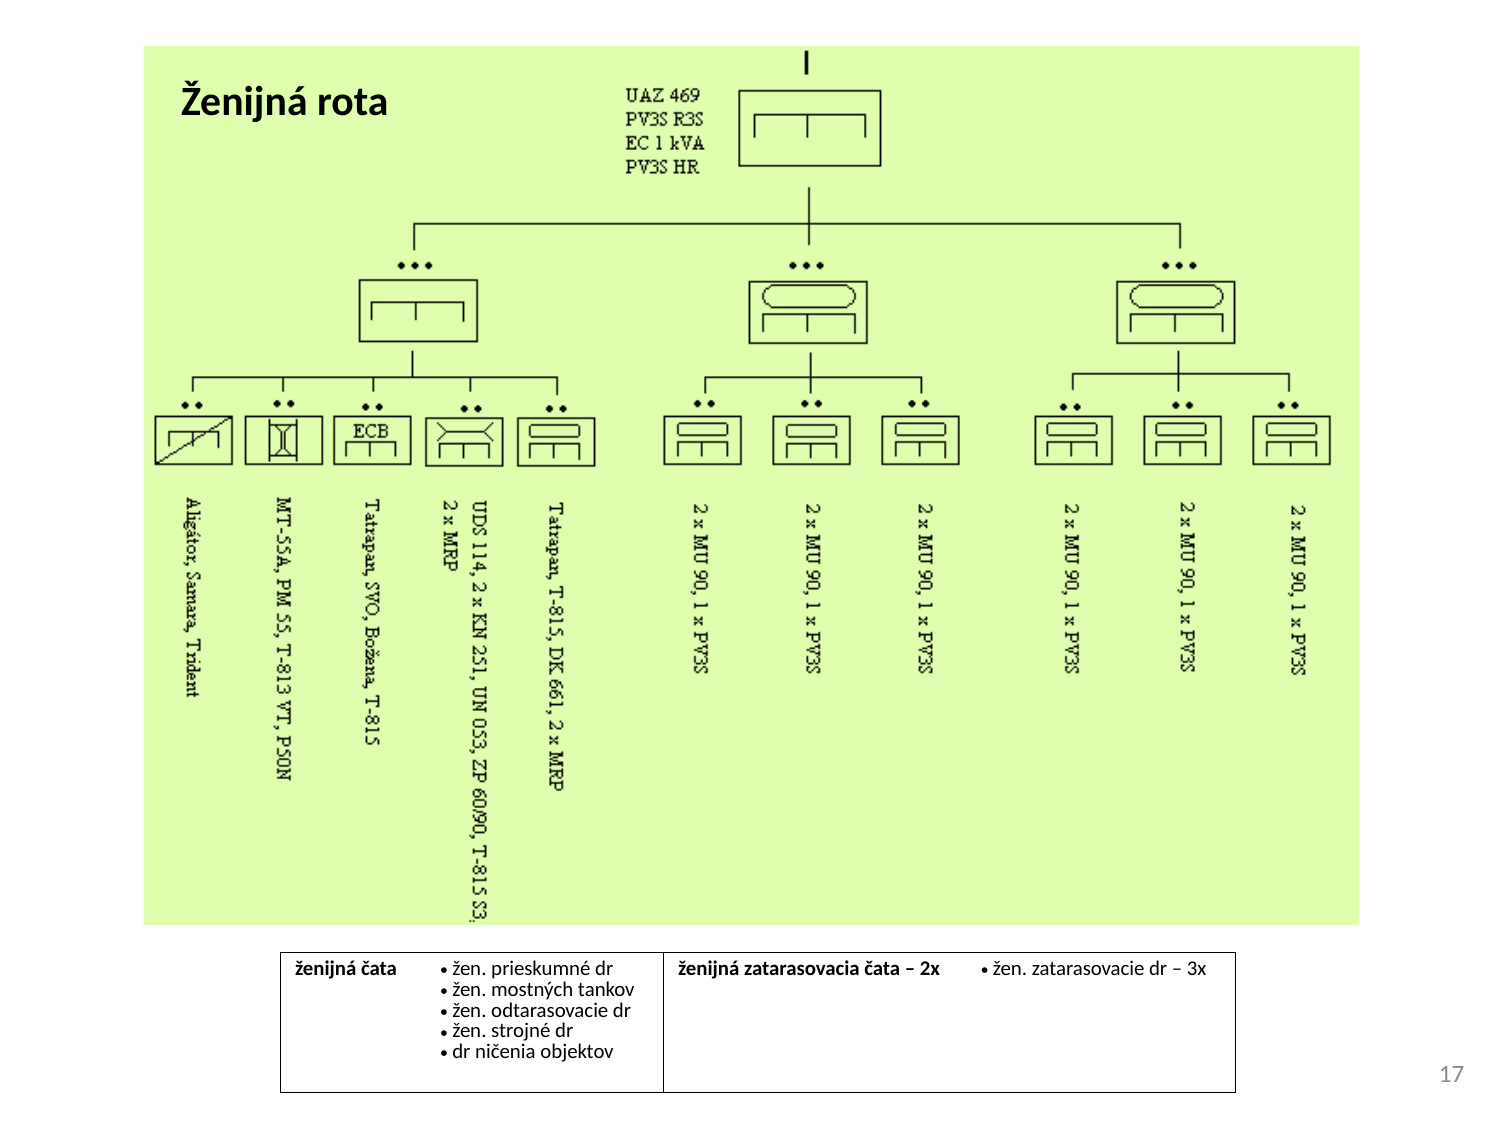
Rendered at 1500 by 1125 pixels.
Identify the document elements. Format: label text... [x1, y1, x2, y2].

slide_number 17 [1373, 1042, 1480, 1103]
table_header ženijná čata [281, 953, 425, 1092]
table_header žen. prieskumné dr žen. mostných tankov žen. odtarasovacie dr žen. strojné dr dr ničenia objektov [425, 953, 663, 1092]
picture [143, 45, 1360, 925]
table_header ženijná zatarasovacia čata – 2x [664, 953, 966, 1092]
table_header žen. zatarasovacie dr – 3x [966, 953, 1235, 1092]
